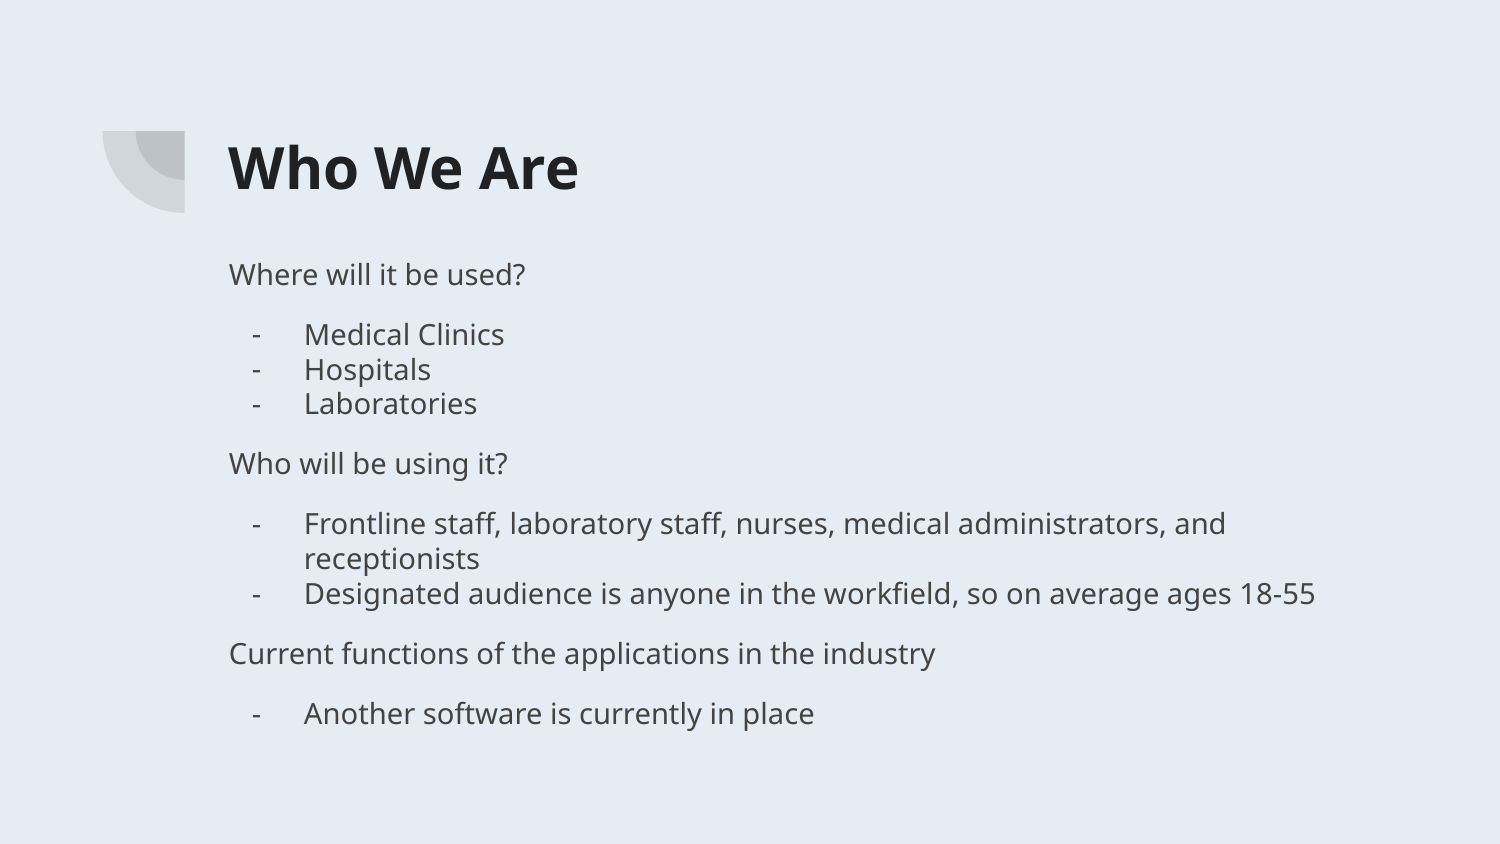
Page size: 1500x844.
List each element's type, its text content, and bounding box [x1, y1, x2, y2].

title Who We Are [213, 112, 1368, 240]
list Where will it be used? Medical Clinics Hospitals Laboratories Who will be using it? Frontline staff, laboratory staff, nurses, medical administrators, and receptionists Designated audience is anyone in the workfield, so on average ages 18-55 Current functions of the applications in the industry Another software is currently in place [213, 240, 1420, 785]
